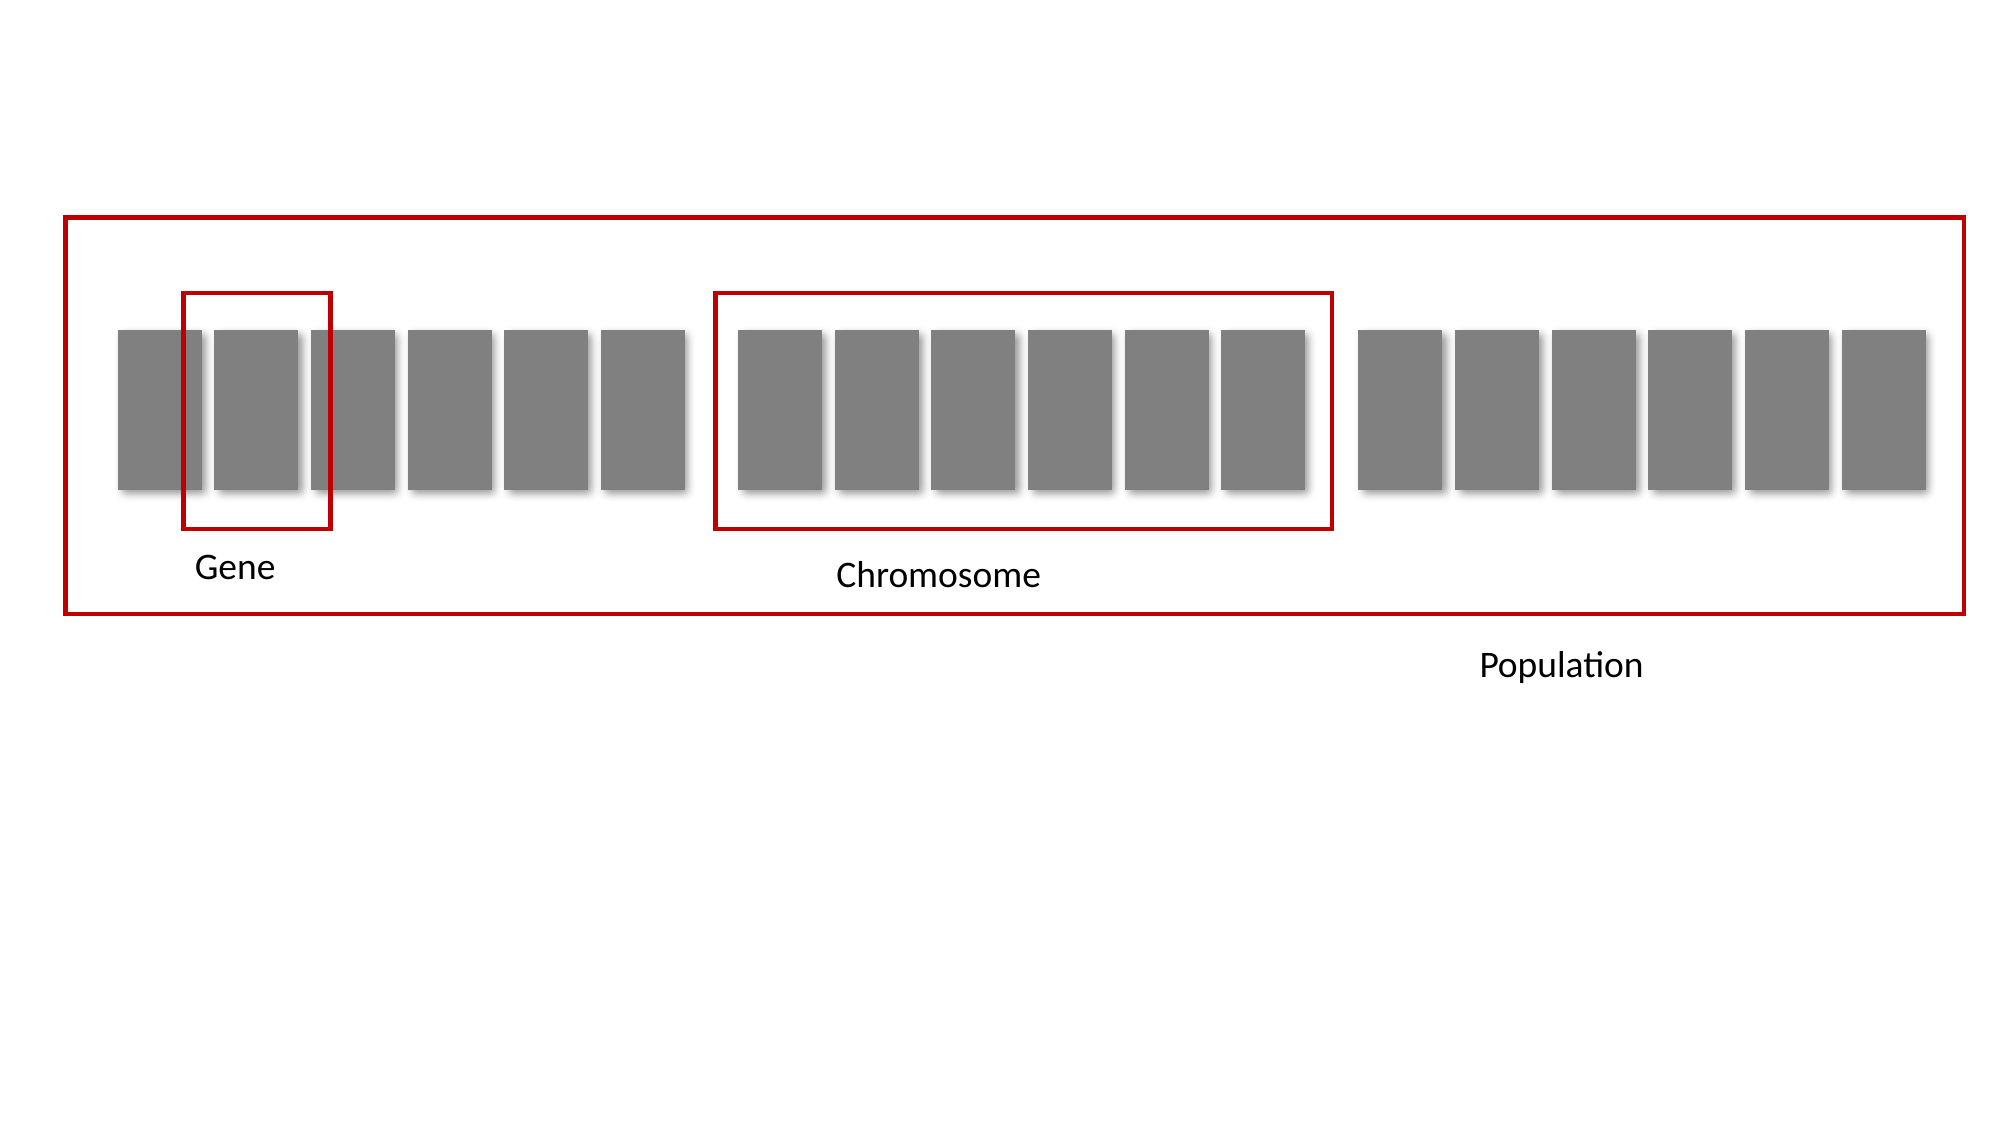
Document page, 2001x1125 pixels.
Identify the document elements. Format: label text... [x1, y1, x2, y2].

text_box Population [1464, 632, 1839, 692]
text_box Chromosome [821, 543, 1278, 603]
text_box Gene [180, 534, 336, 595]
text_box [65, 216, 1965, 615]
